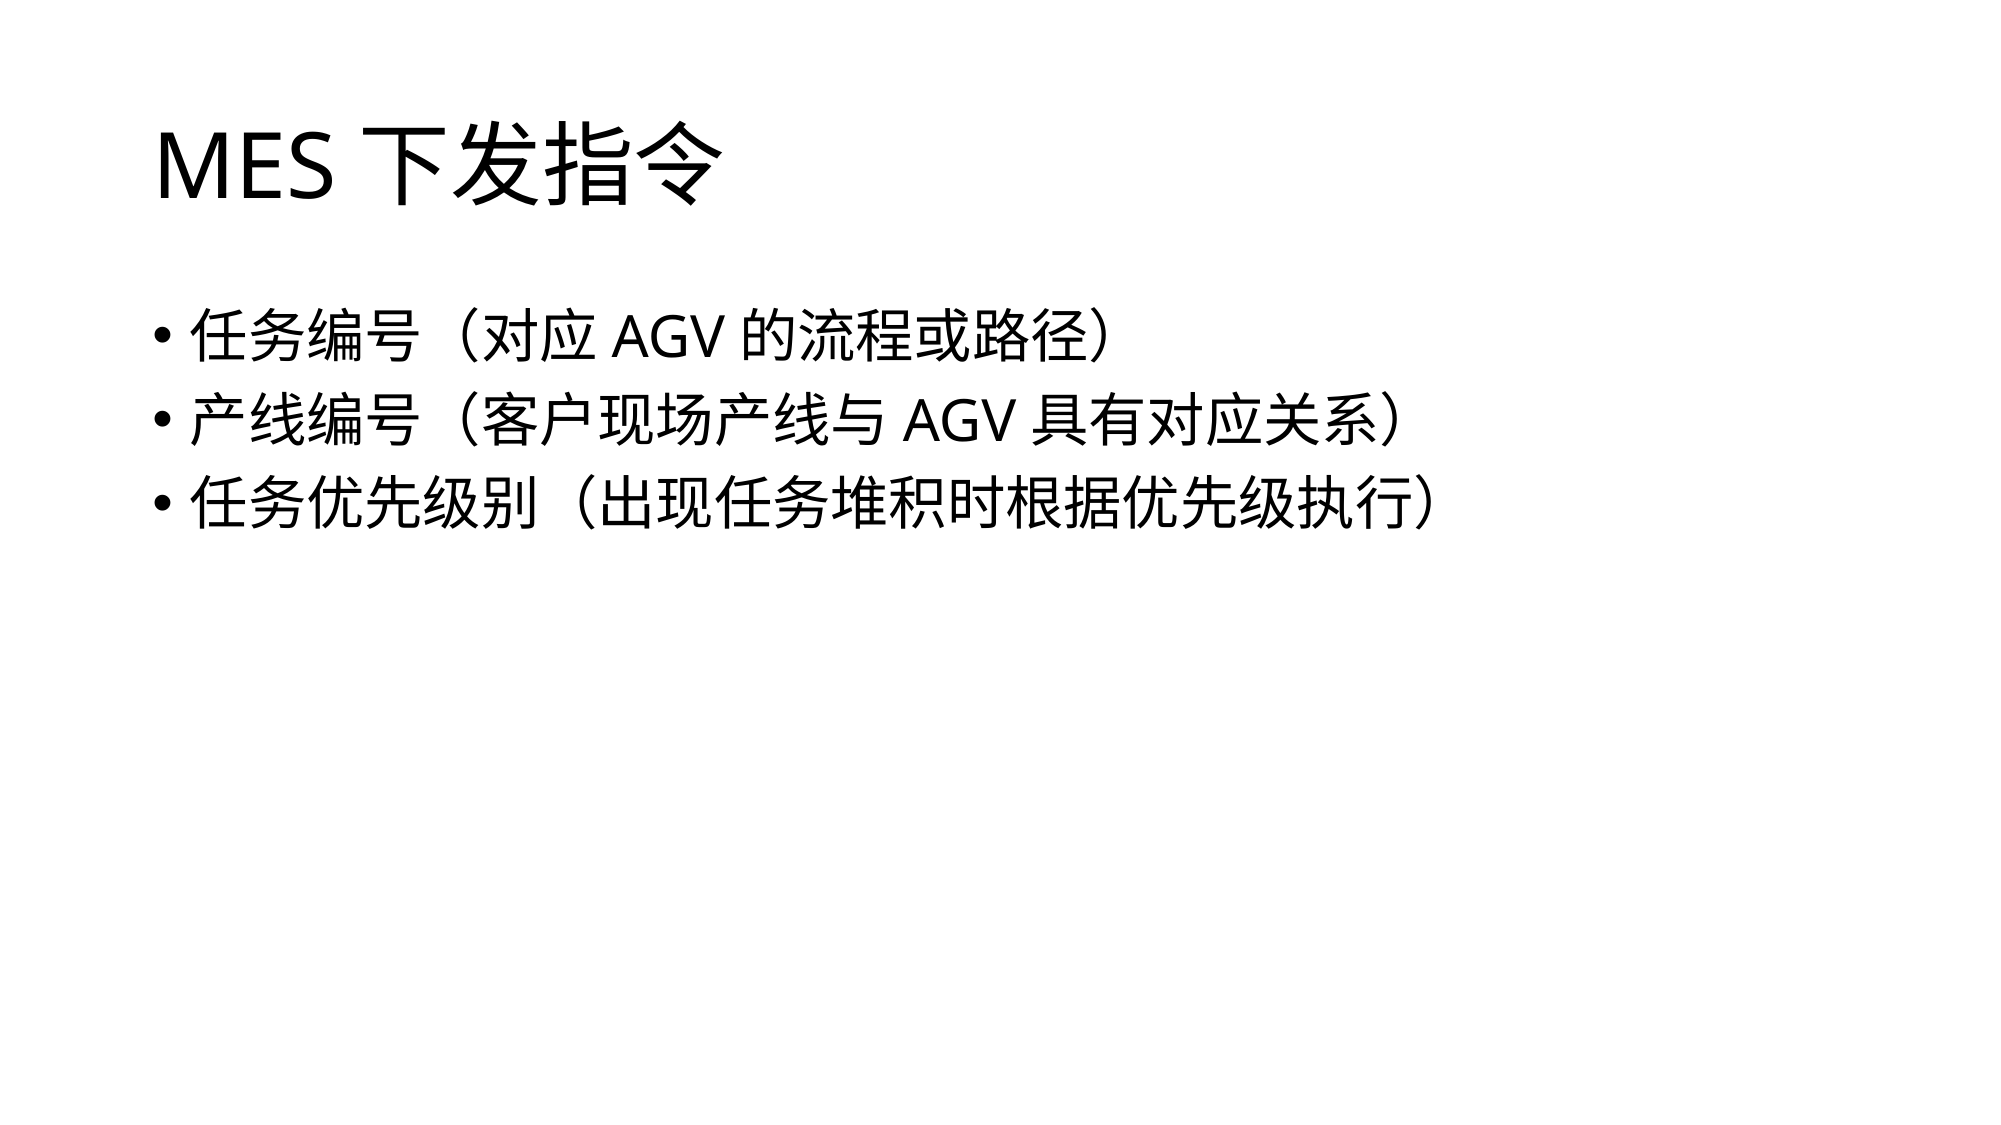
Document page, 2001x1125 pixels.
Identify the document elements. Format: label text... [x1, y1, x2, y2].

title MES下发指令 [137, 59, 1863, 278]
list 任务编号（对应AGV的流程或路径） 产线编号（客户现场产线与AGV具有对应关系） 任务优先级别（出现任务堆积时根据优先级执行） [137, 299, 1863, 1014]
